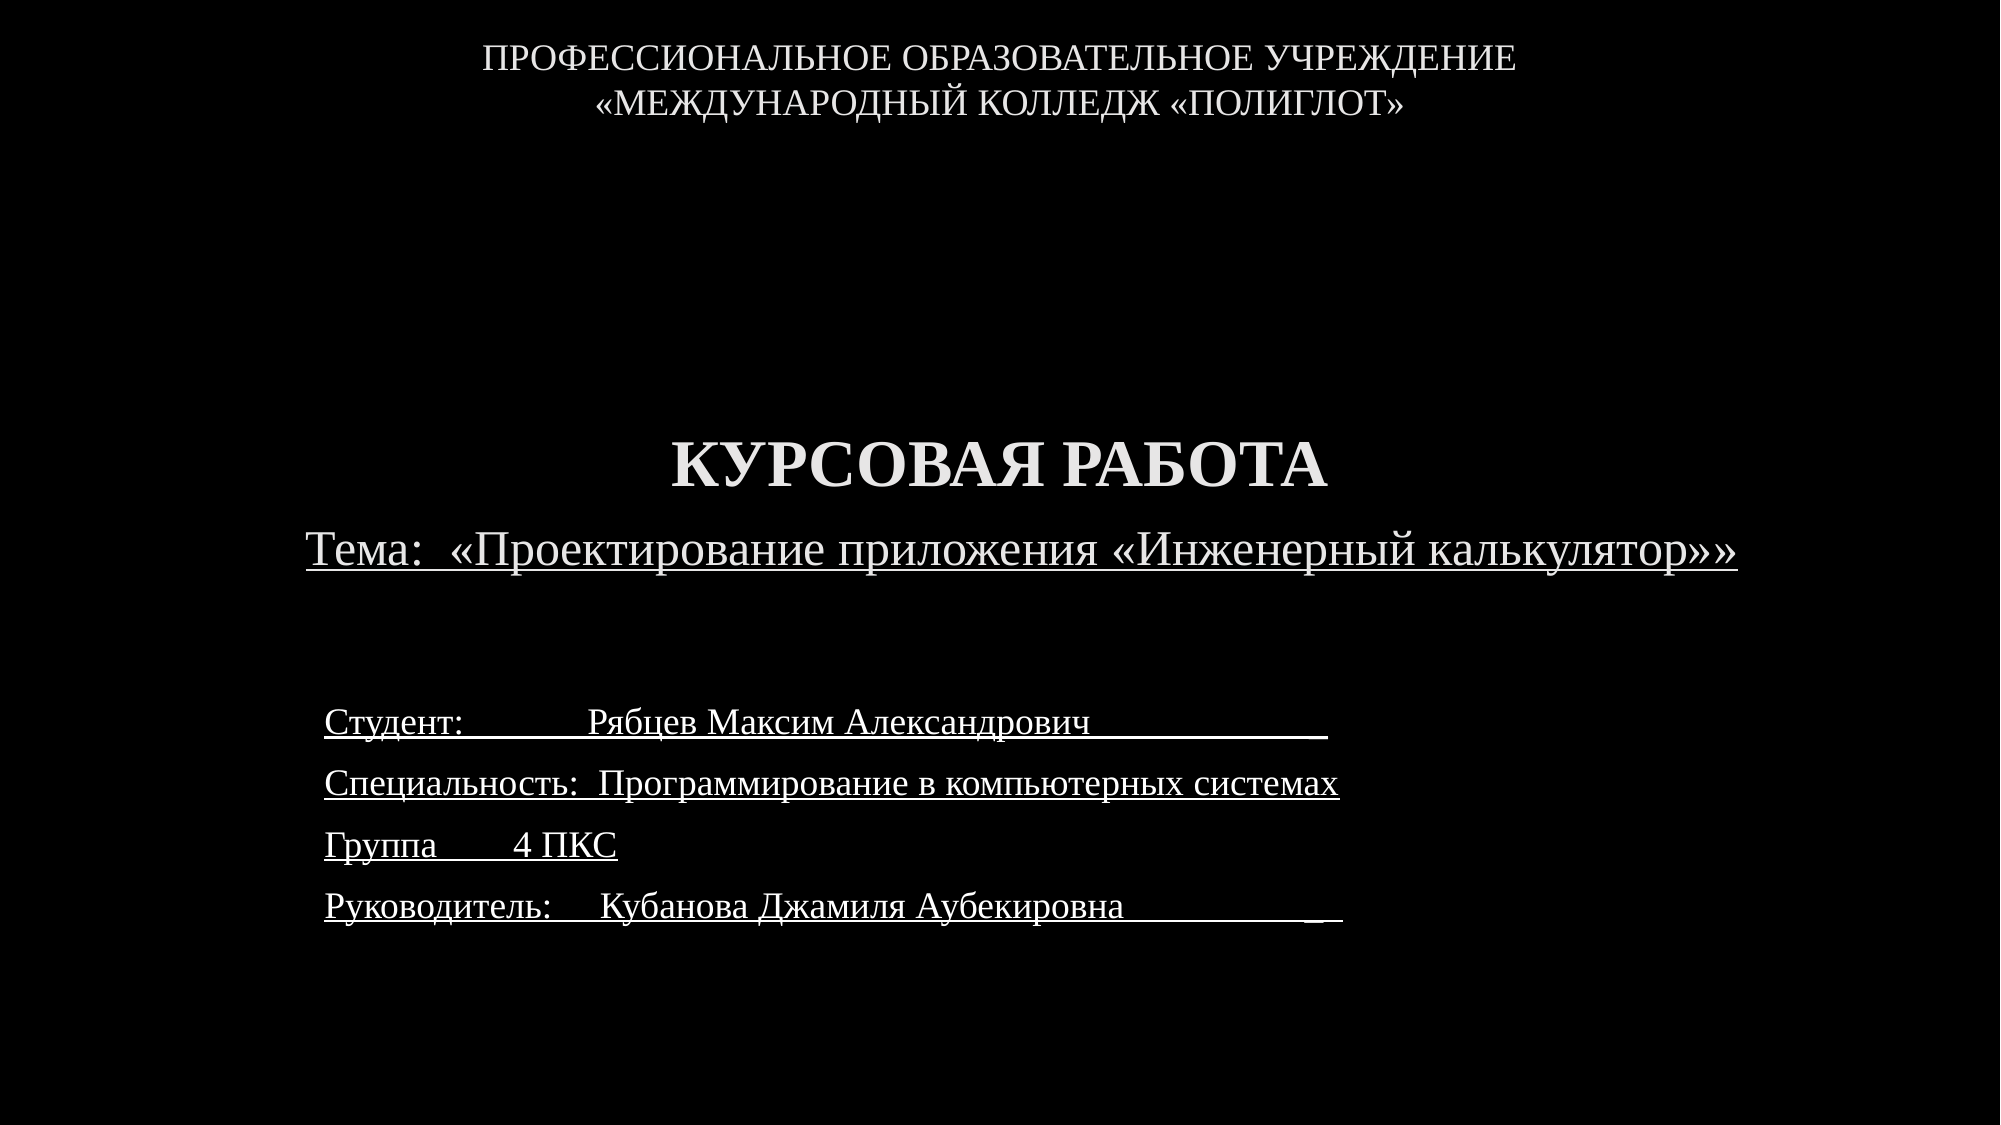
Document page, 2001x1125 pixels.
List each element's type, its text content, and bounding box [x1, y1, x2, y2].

subtitle Студент: Рябцев Максим Александрович _ Специальность: Программирование в компьютерных системах Группа 4 ПКС Руководитель: Кубанова Джамиля Аубекировна _ [309, 694, 1727, 1058]
text_box Тема: «Проектирование приложения «Инженерный калькулятор»» [291, 508, 1754, 583]
text_box ПРОФЕССИОНАЛЬНОЕ ОБРАЗОВАТЕЛЬНОЕ УЧРЕЖДЕНИЕ «МЕЖДУНАРОДНЫЙ КОЛЛЕДЖ «ПОЛИГЛОТ» [249, 25, 1750, 131]
title КУРСОВАЯ РАБОТА [362, 343, 1638, 508]
